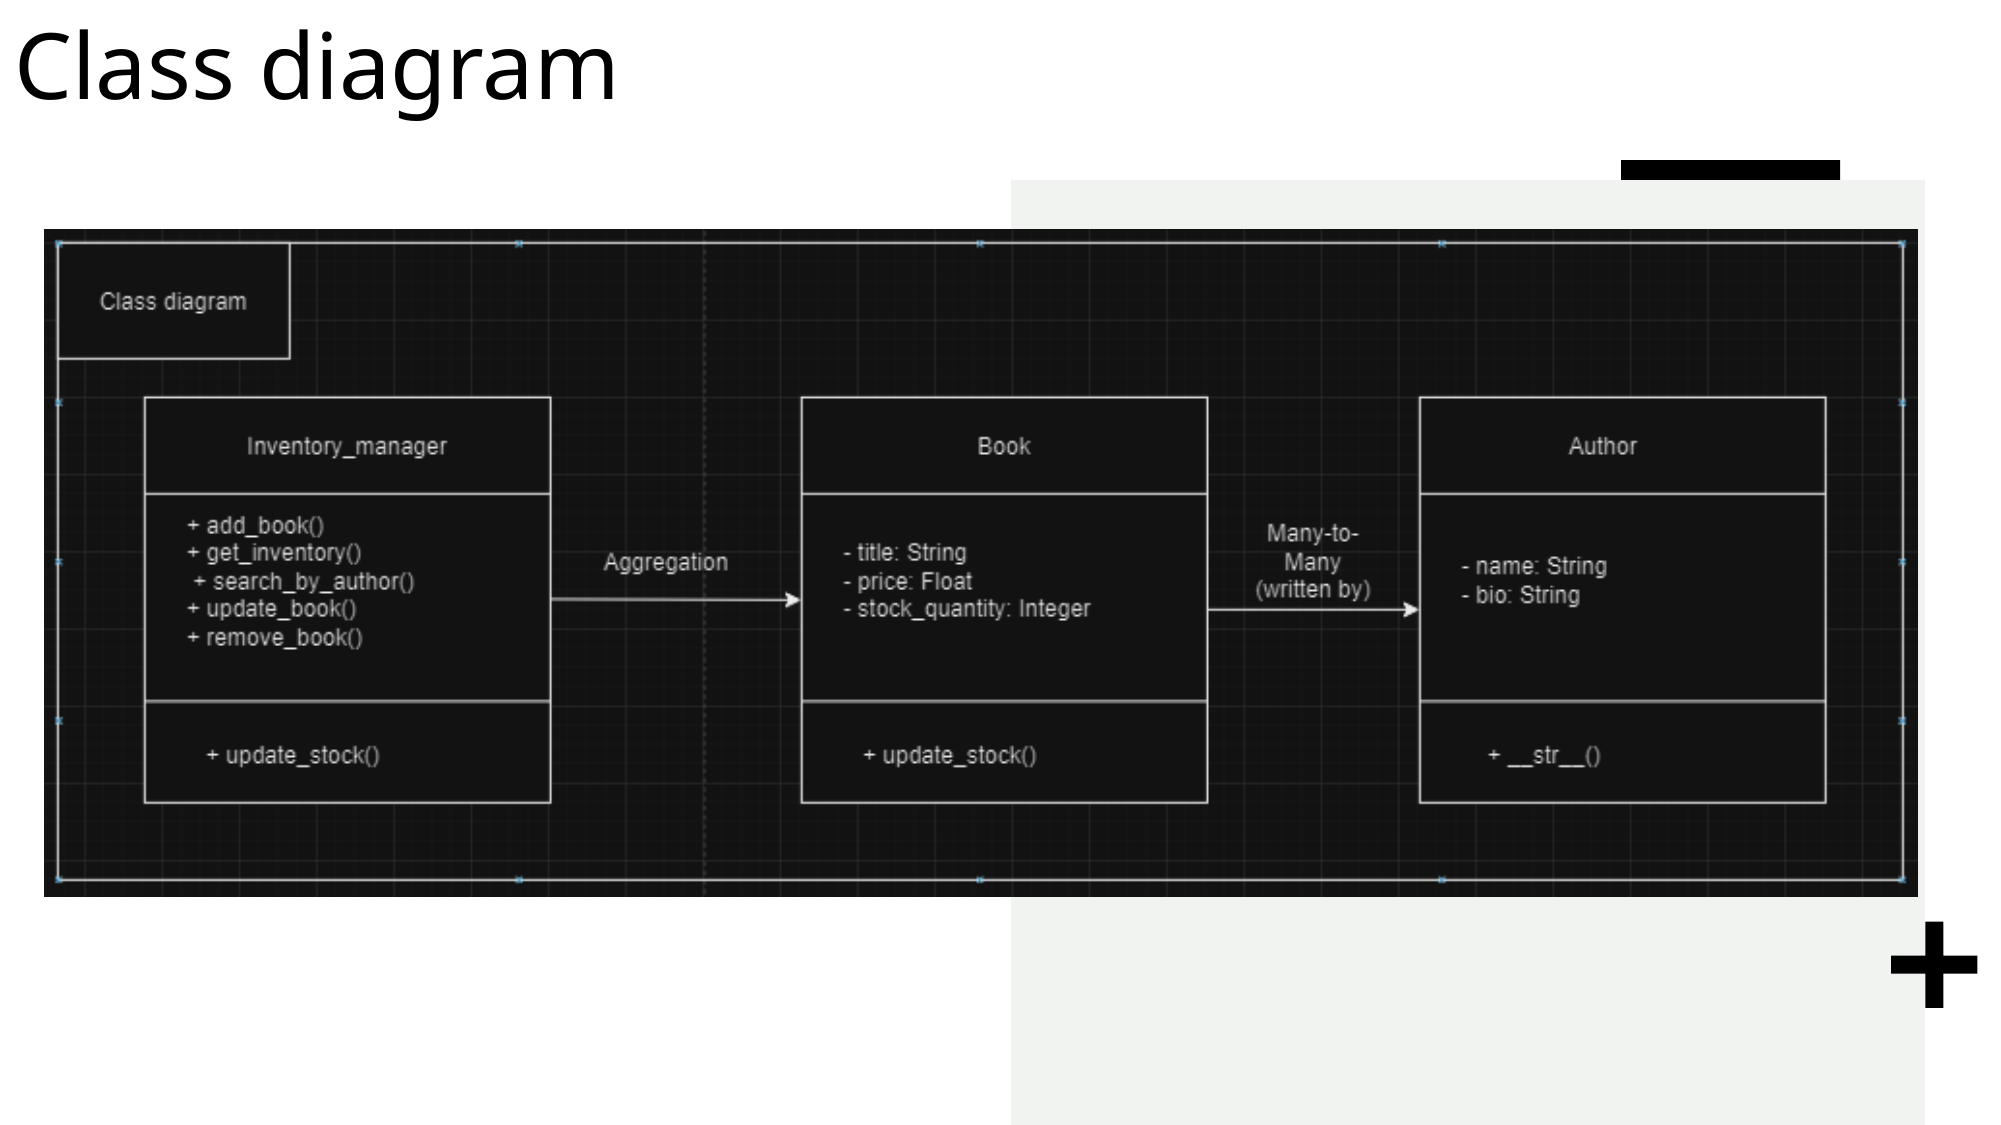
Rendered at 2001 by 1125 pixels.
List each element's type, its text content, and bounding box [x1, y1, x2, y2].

title Class diagram [0, 0, 1356, 238]
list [44, 229, 1918, 897]
